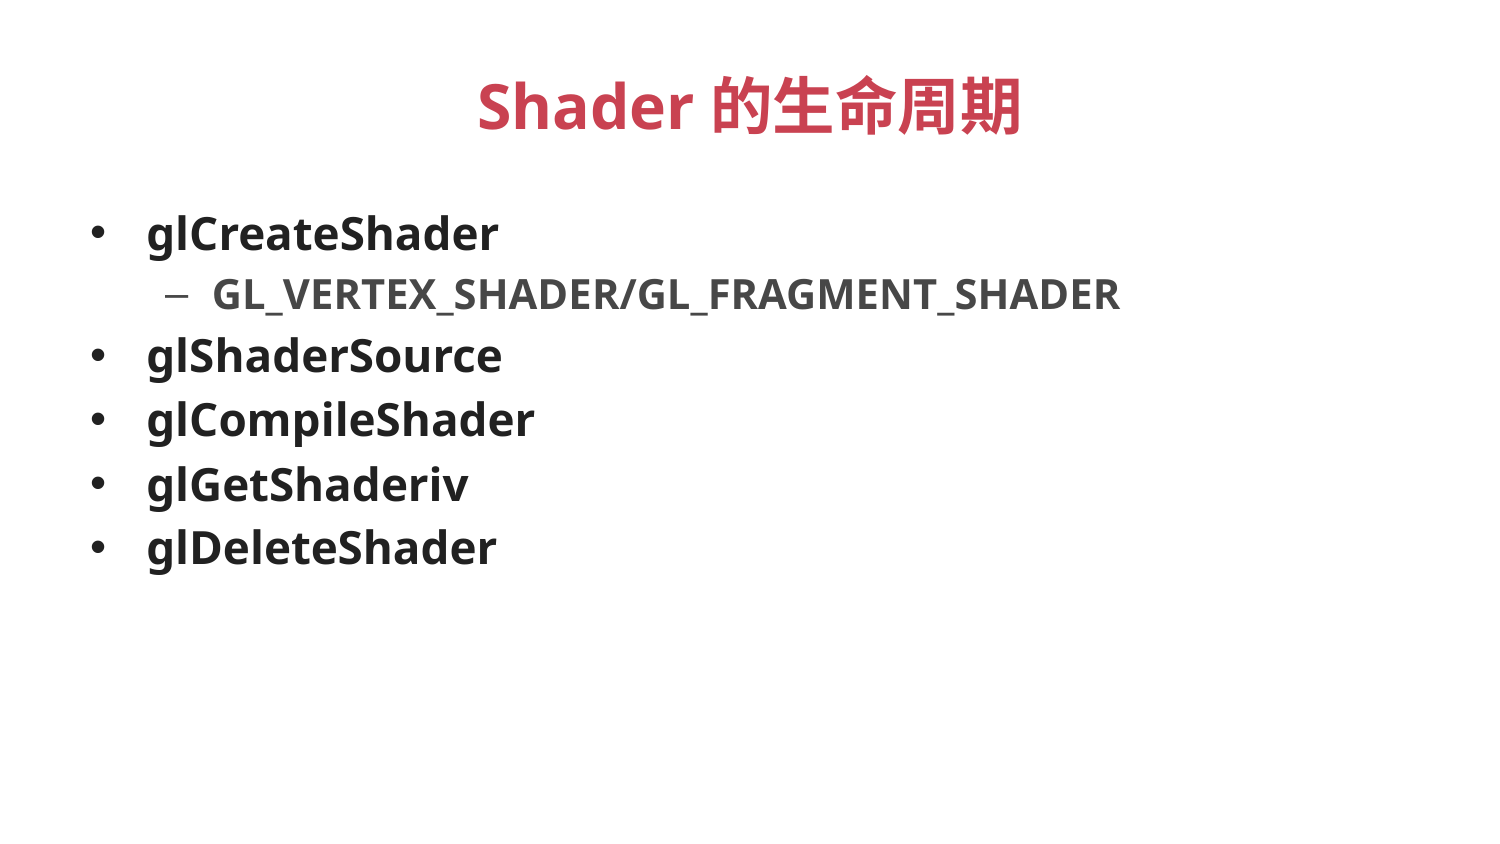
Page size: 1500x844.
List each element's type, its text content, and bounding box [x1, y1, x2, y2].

list glCreateShader GL_VERTEX_SHADER/GL_FRAGMENT_SHADER glShaderSource glCompileShader glGetShaderiv glDeleteShader [75, 196, 1425, 754]
title Shader的生命周期 [75, 33, 1425, 175]
